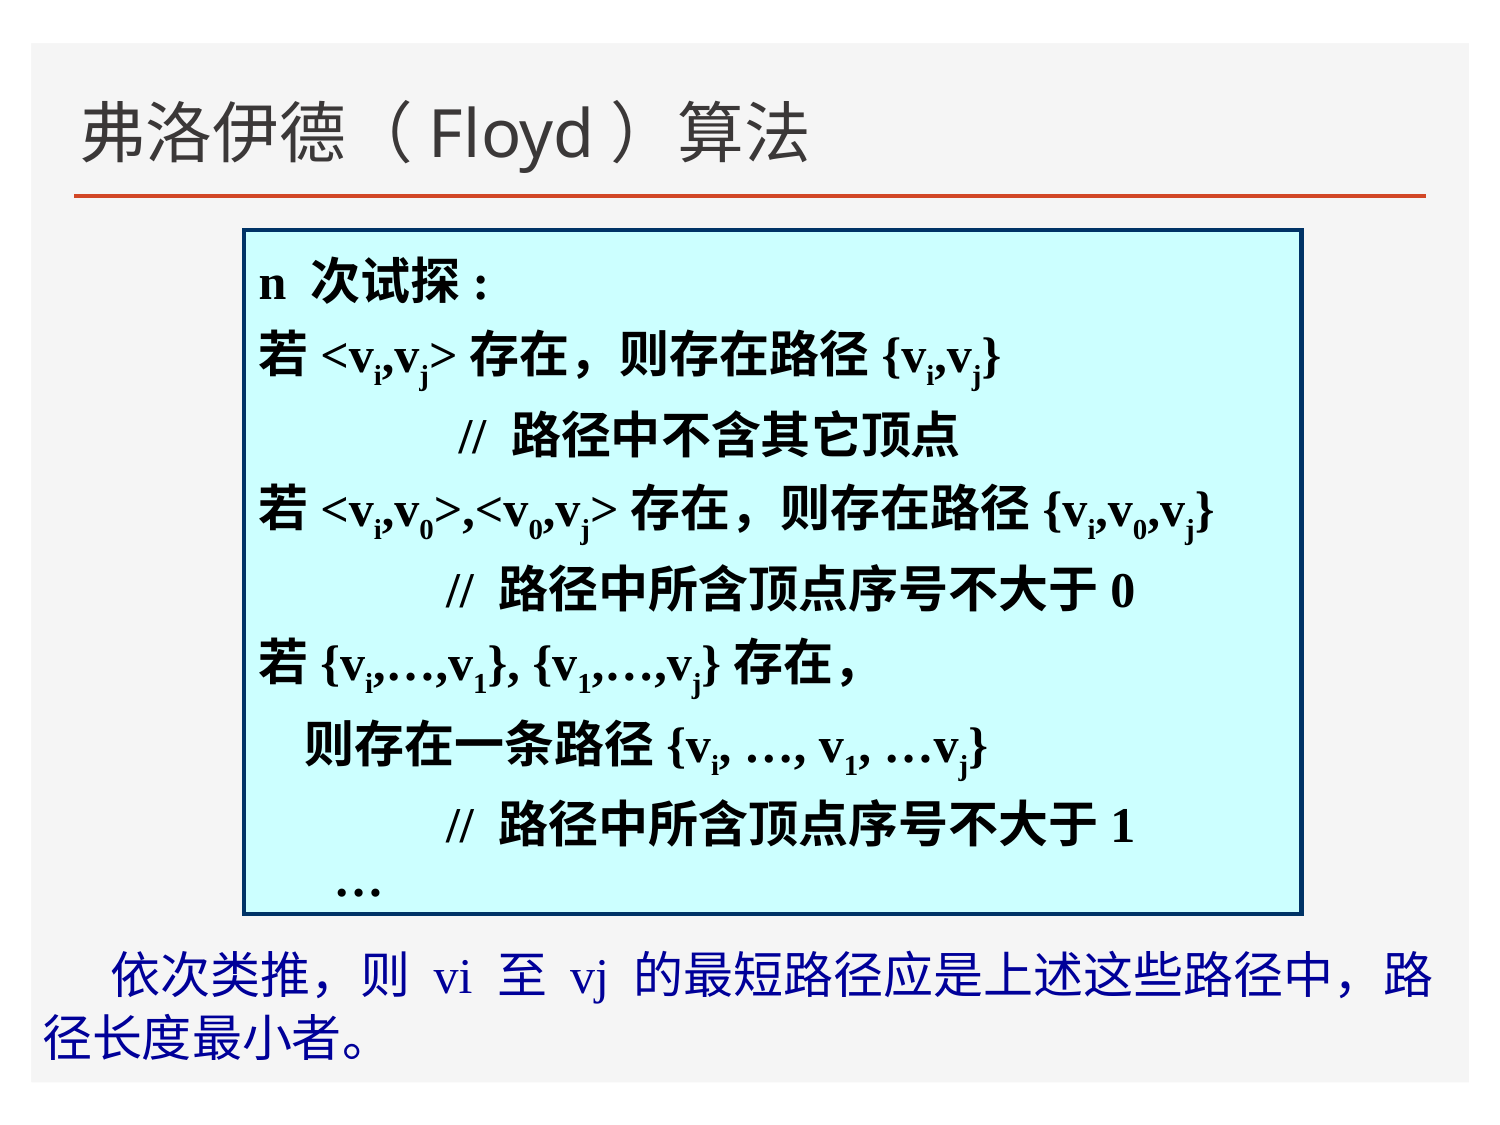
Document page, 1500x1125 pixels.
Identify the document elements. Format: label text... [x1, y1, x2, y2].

text_box n 次试探: 若<vi,vj>存在，则存在路径{vi,vj} // 路径中不含其它顶点 若<vi,v0>,<v0,vj>存在，则存在路径{vi,v0,vj} // 路径中所含顶点序号不大于0 若{vi,…,v1}, {v1,…,vj}存在， 则存在一条路径{vi, …, v1, …vj} // 路径中所含顶点序号不大于1 … [243, 229, 1302, 915]
title 弗洛伊德（Floyd）算法 [64, 73, 911, 179]
text_box 依次类推，则 vi 至 vj 的最短路径应是上述这些路径中，路径长度最小者。 [27, 932, 1453, 1074]
